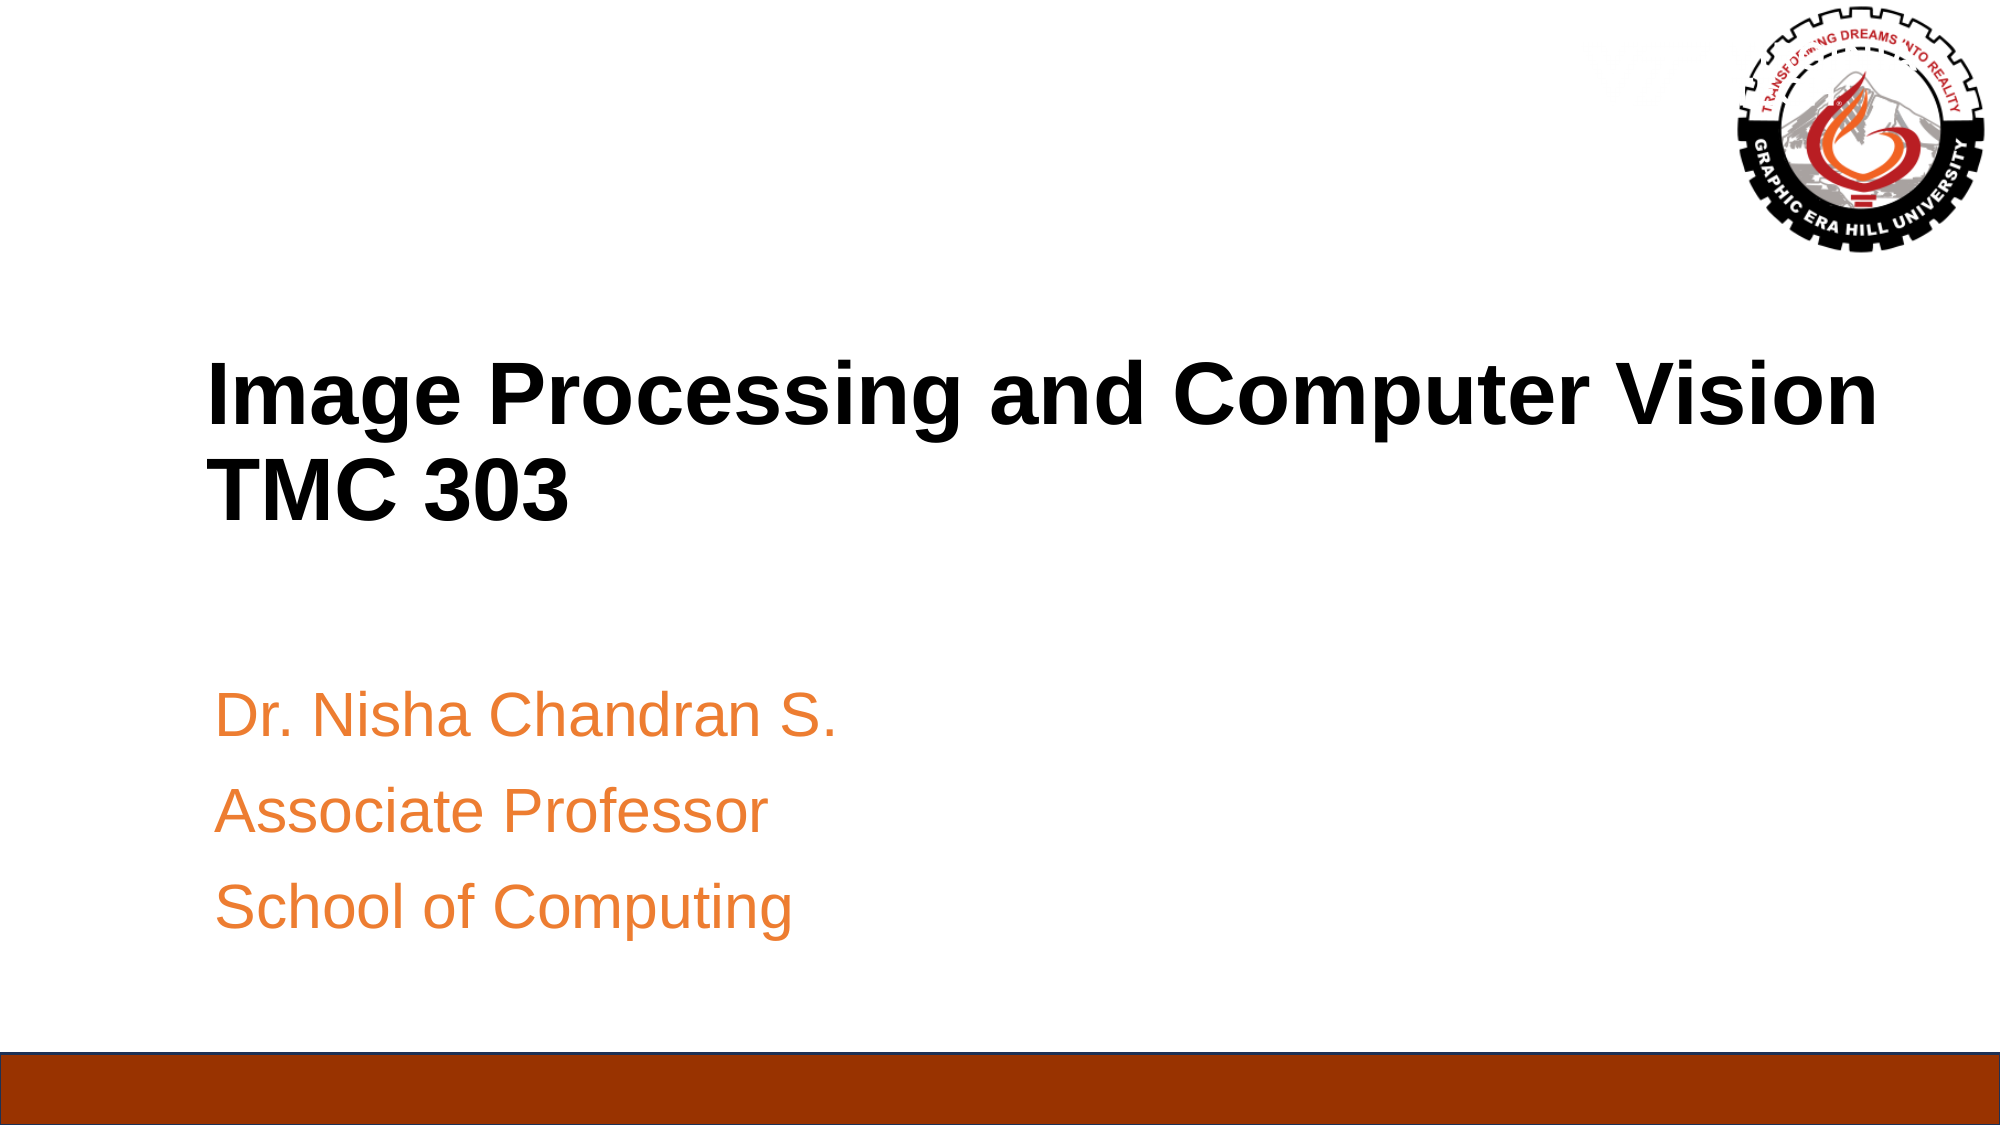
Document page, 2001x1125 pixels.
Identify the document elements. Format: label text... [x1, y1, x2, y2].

text_box [0, 1052, 2000, 1125]
list Dr. Nisha Chandran S. Associate Professor School of Computing [191, 666, 1120, 756]
title Image Processing and Computer Vision TMC 303 [191, 295, 1917, 593]
picture [1579, 0, 2000, 268]
